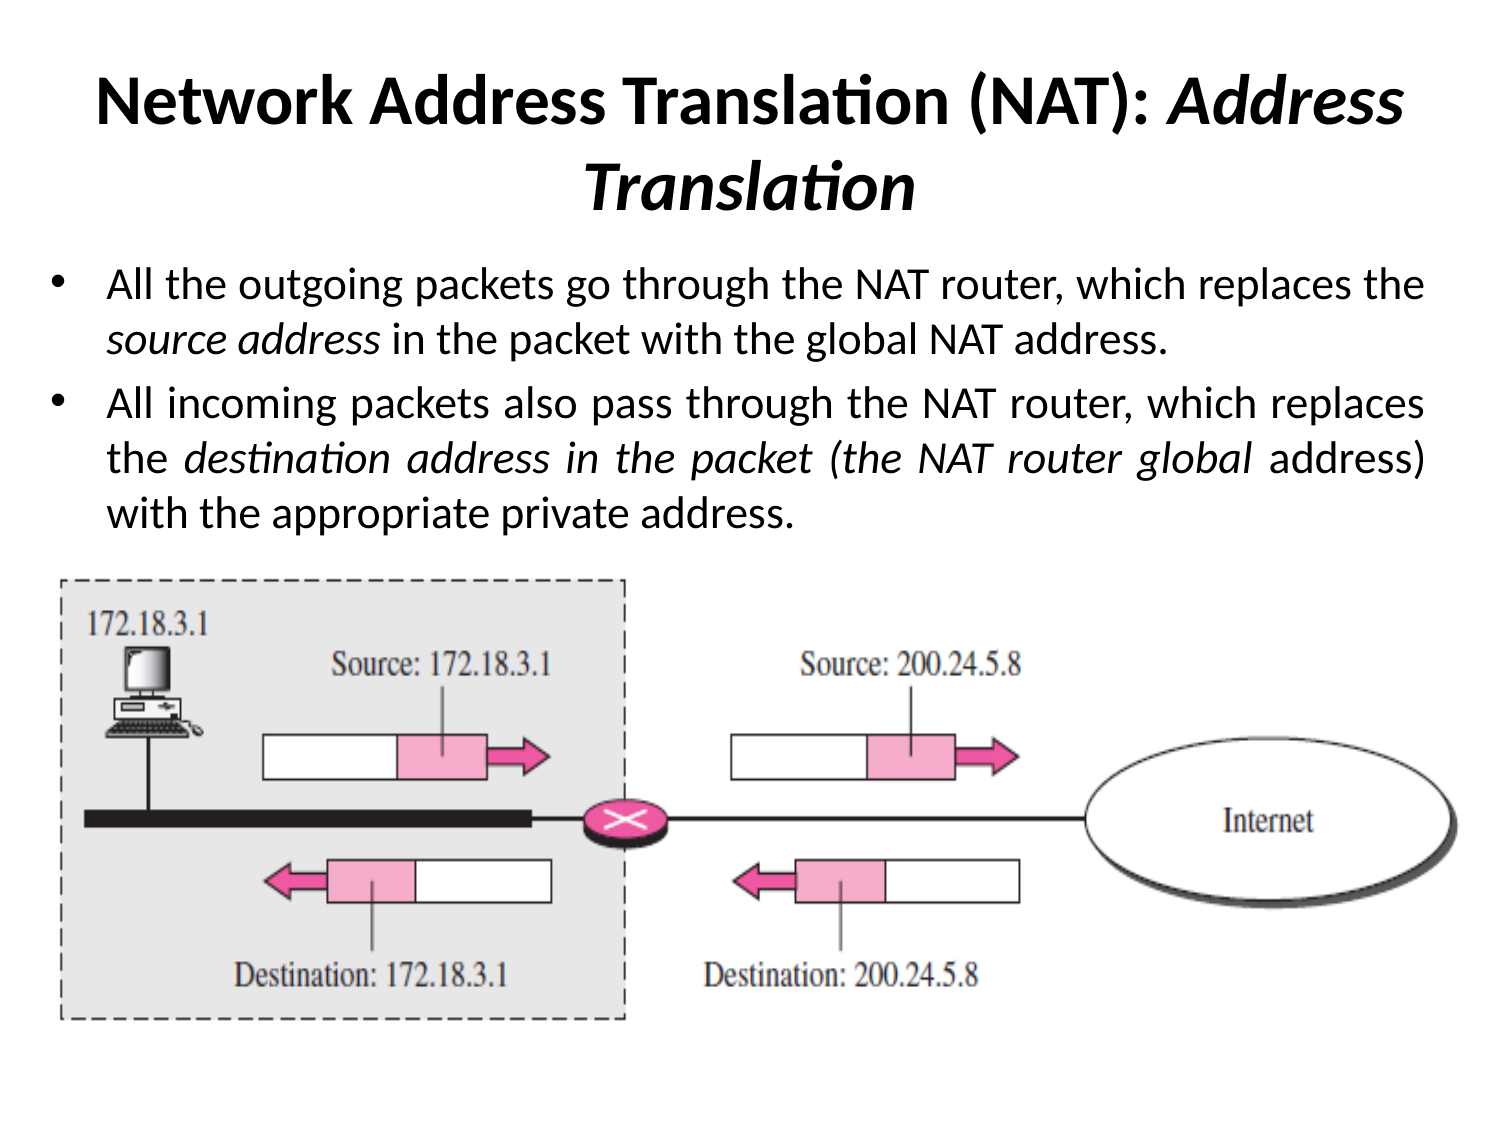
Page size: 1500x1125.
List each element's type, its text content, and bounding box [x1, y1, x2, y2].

picture [46, 562, 1466, 1044]
list All the outgoing packets go through the NAT router, which replaces the source address in the packet with the global NAT address. All incoming packets also pass through the NAT router, which replaces the destination address in the packet (the NAT router global address) with the appropriate private address. [35, 246, 1442, 586]
title Network Address Translation (NAT): Address Translation [75, 45, 1425, 233]
